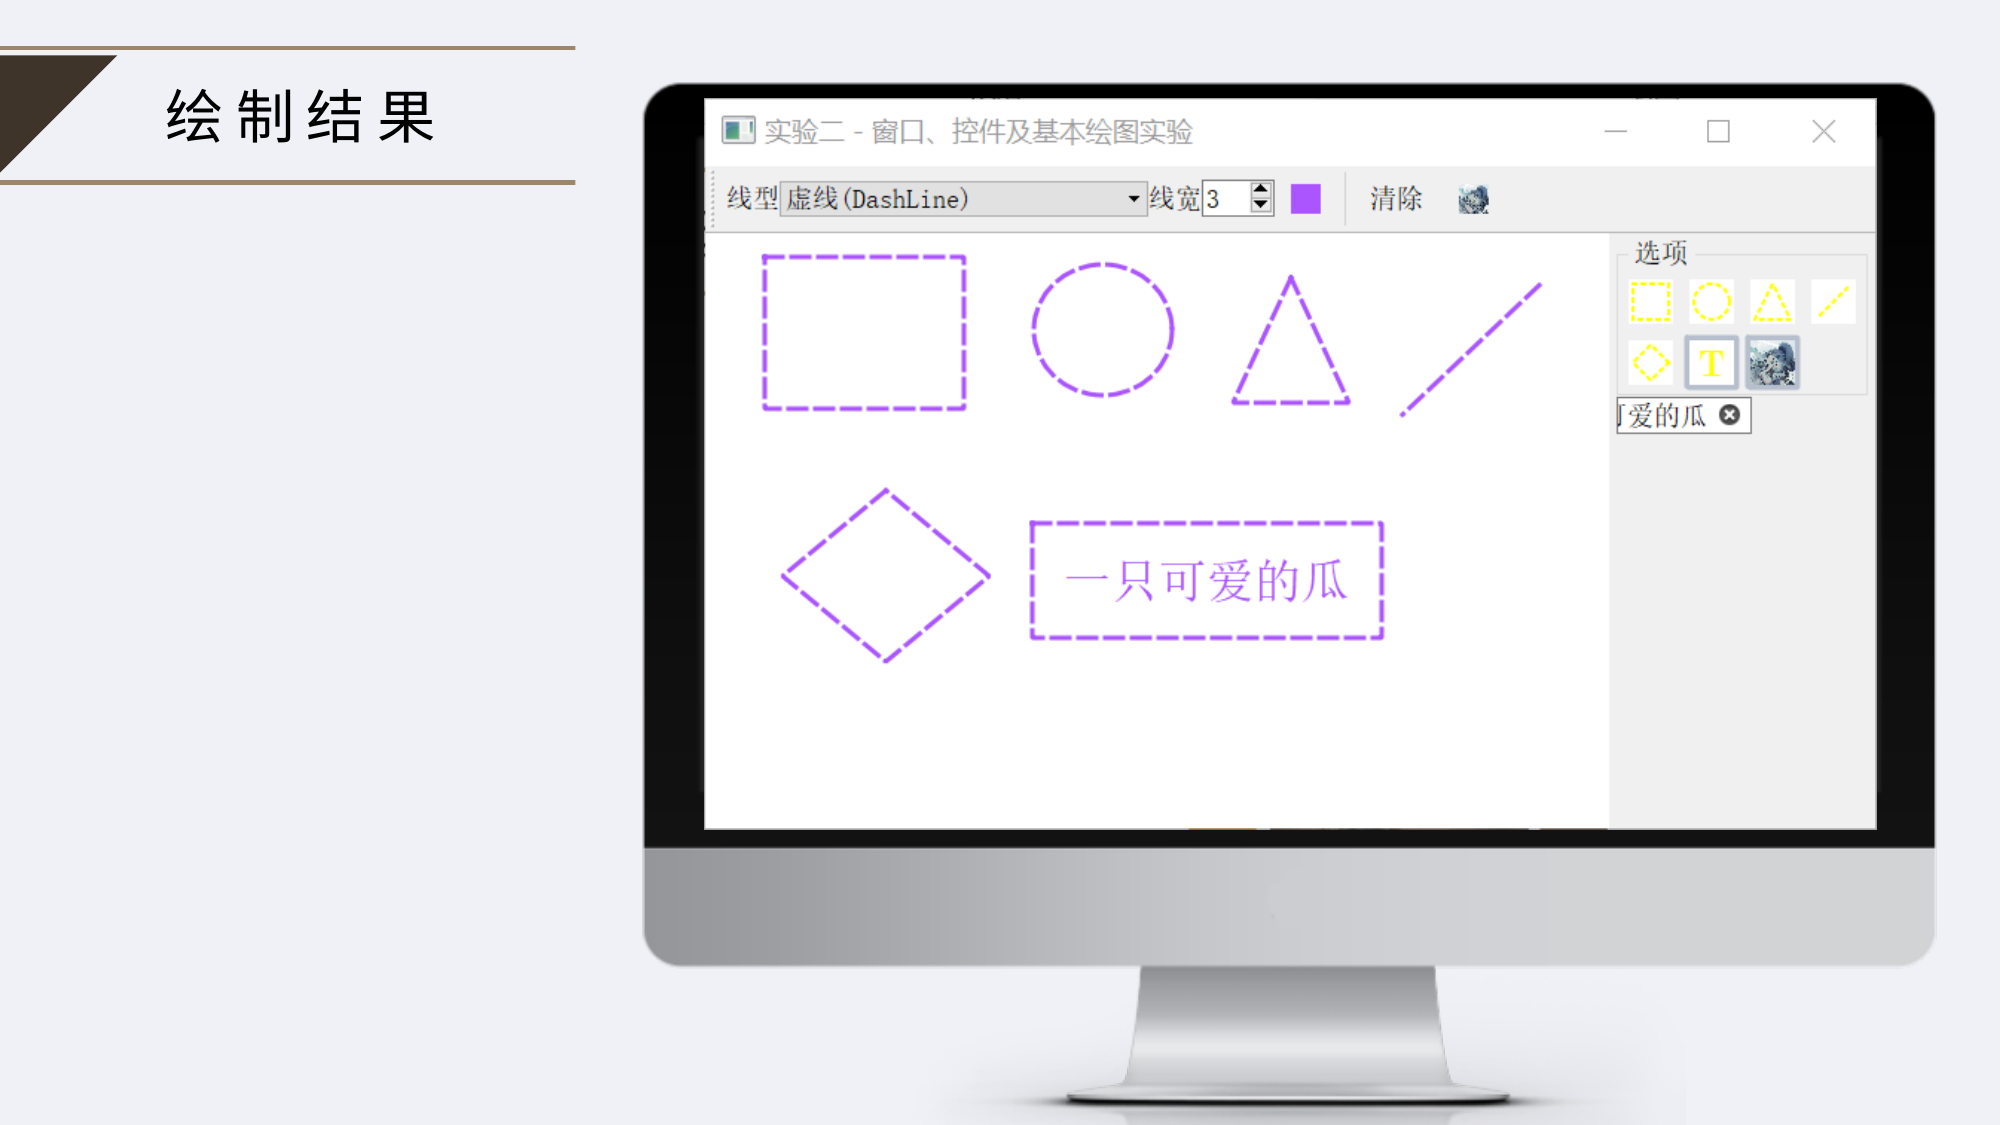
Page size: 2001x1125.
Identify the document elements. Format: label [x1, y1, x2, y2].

text_box [0, 48, 532, 183]
picture [532, 0, 2000, 1125]
